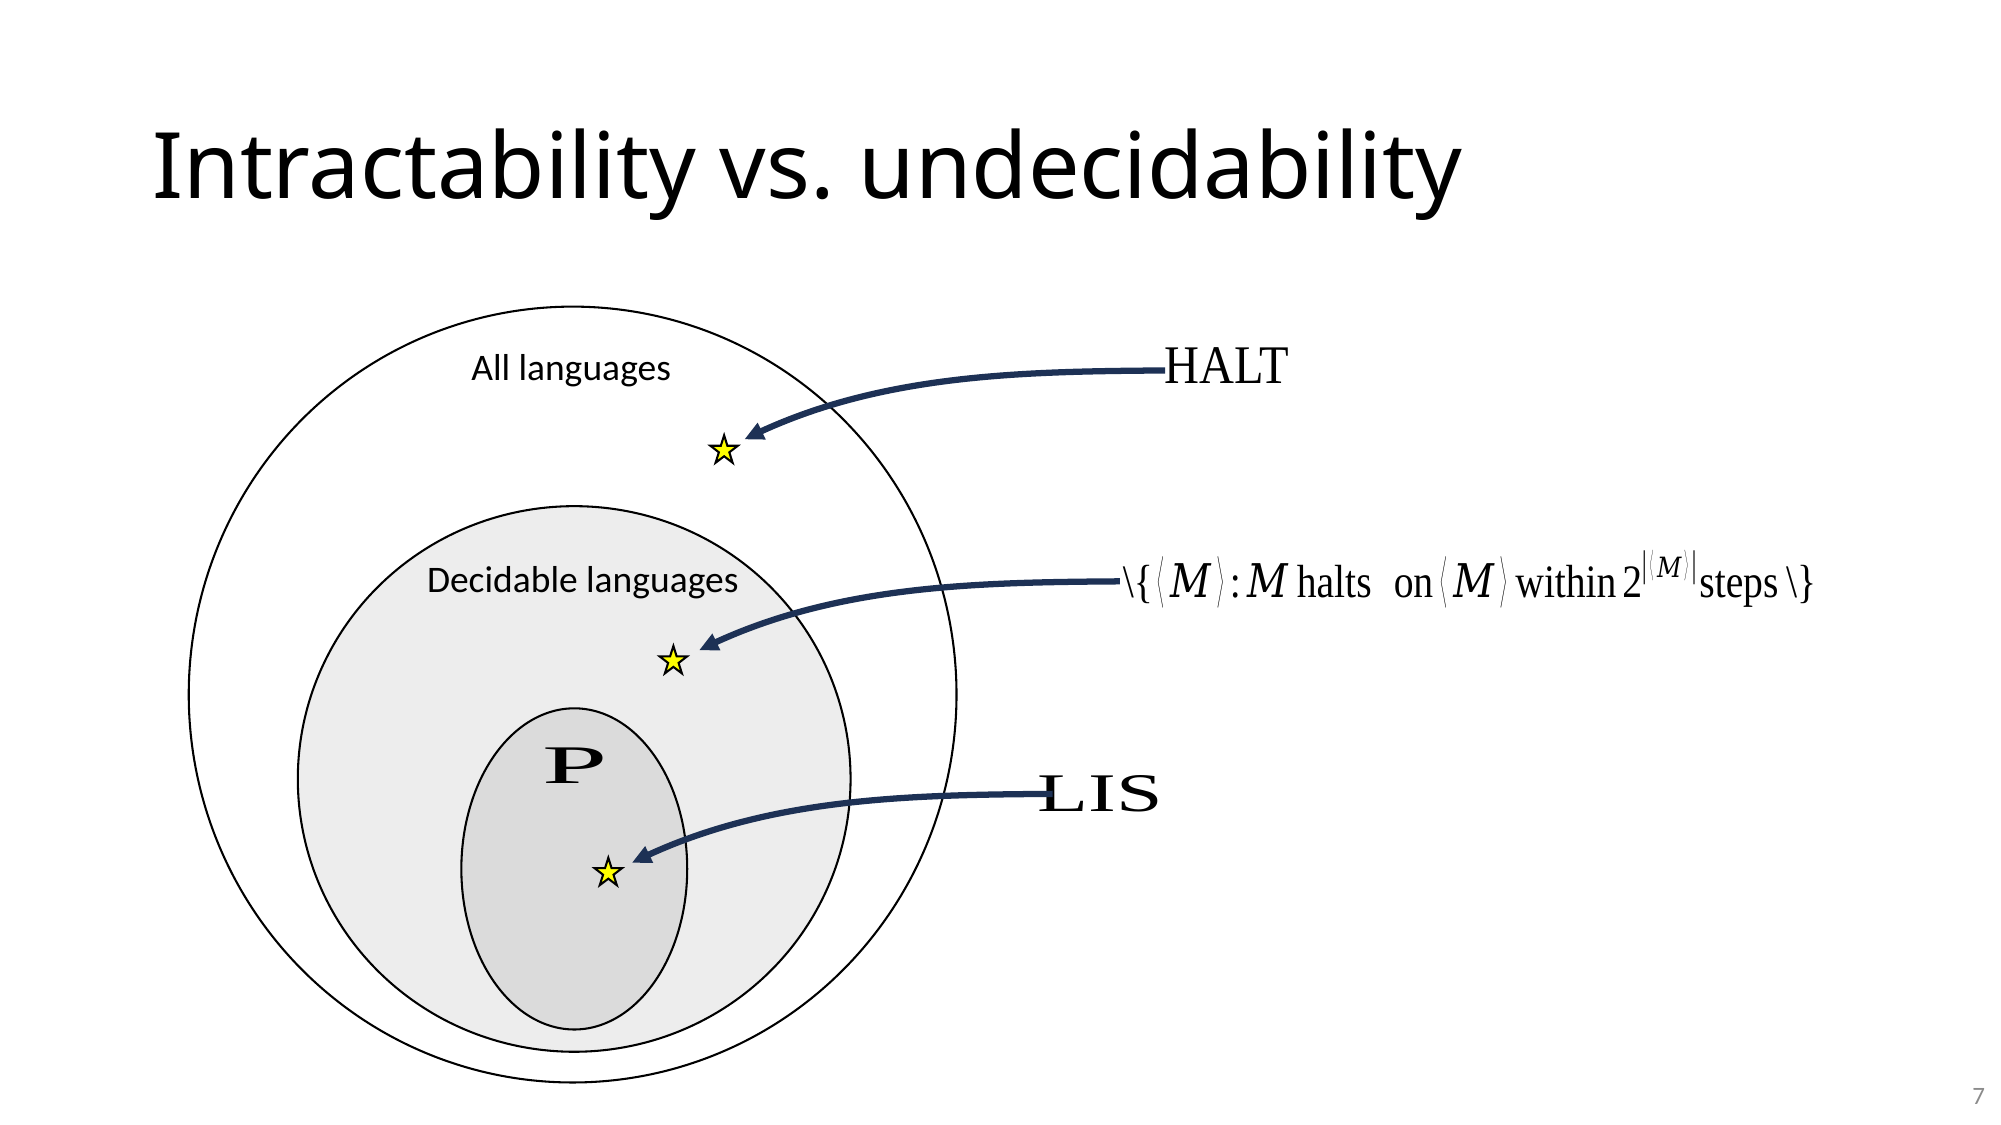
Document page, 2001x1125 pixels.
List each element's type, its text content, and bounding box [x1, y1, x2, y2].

text_box [707, 431, 741, 466]
text_box [656, 642, 691, 677]
text_box [632, 792, 1053, 863]
text_box [187, 305, 958, 1084]
text_box All languages [456, 335, 708, 396]
text_box [591, 854, 626, 888]
slide_number 7 [1550, 1064, 2000, 1125]
title Intractability vs. undecidability [137, 59, 1863, 278]
text_box [699, 580, 1120, 651]
text_box [744, 369, 1166, 440]
